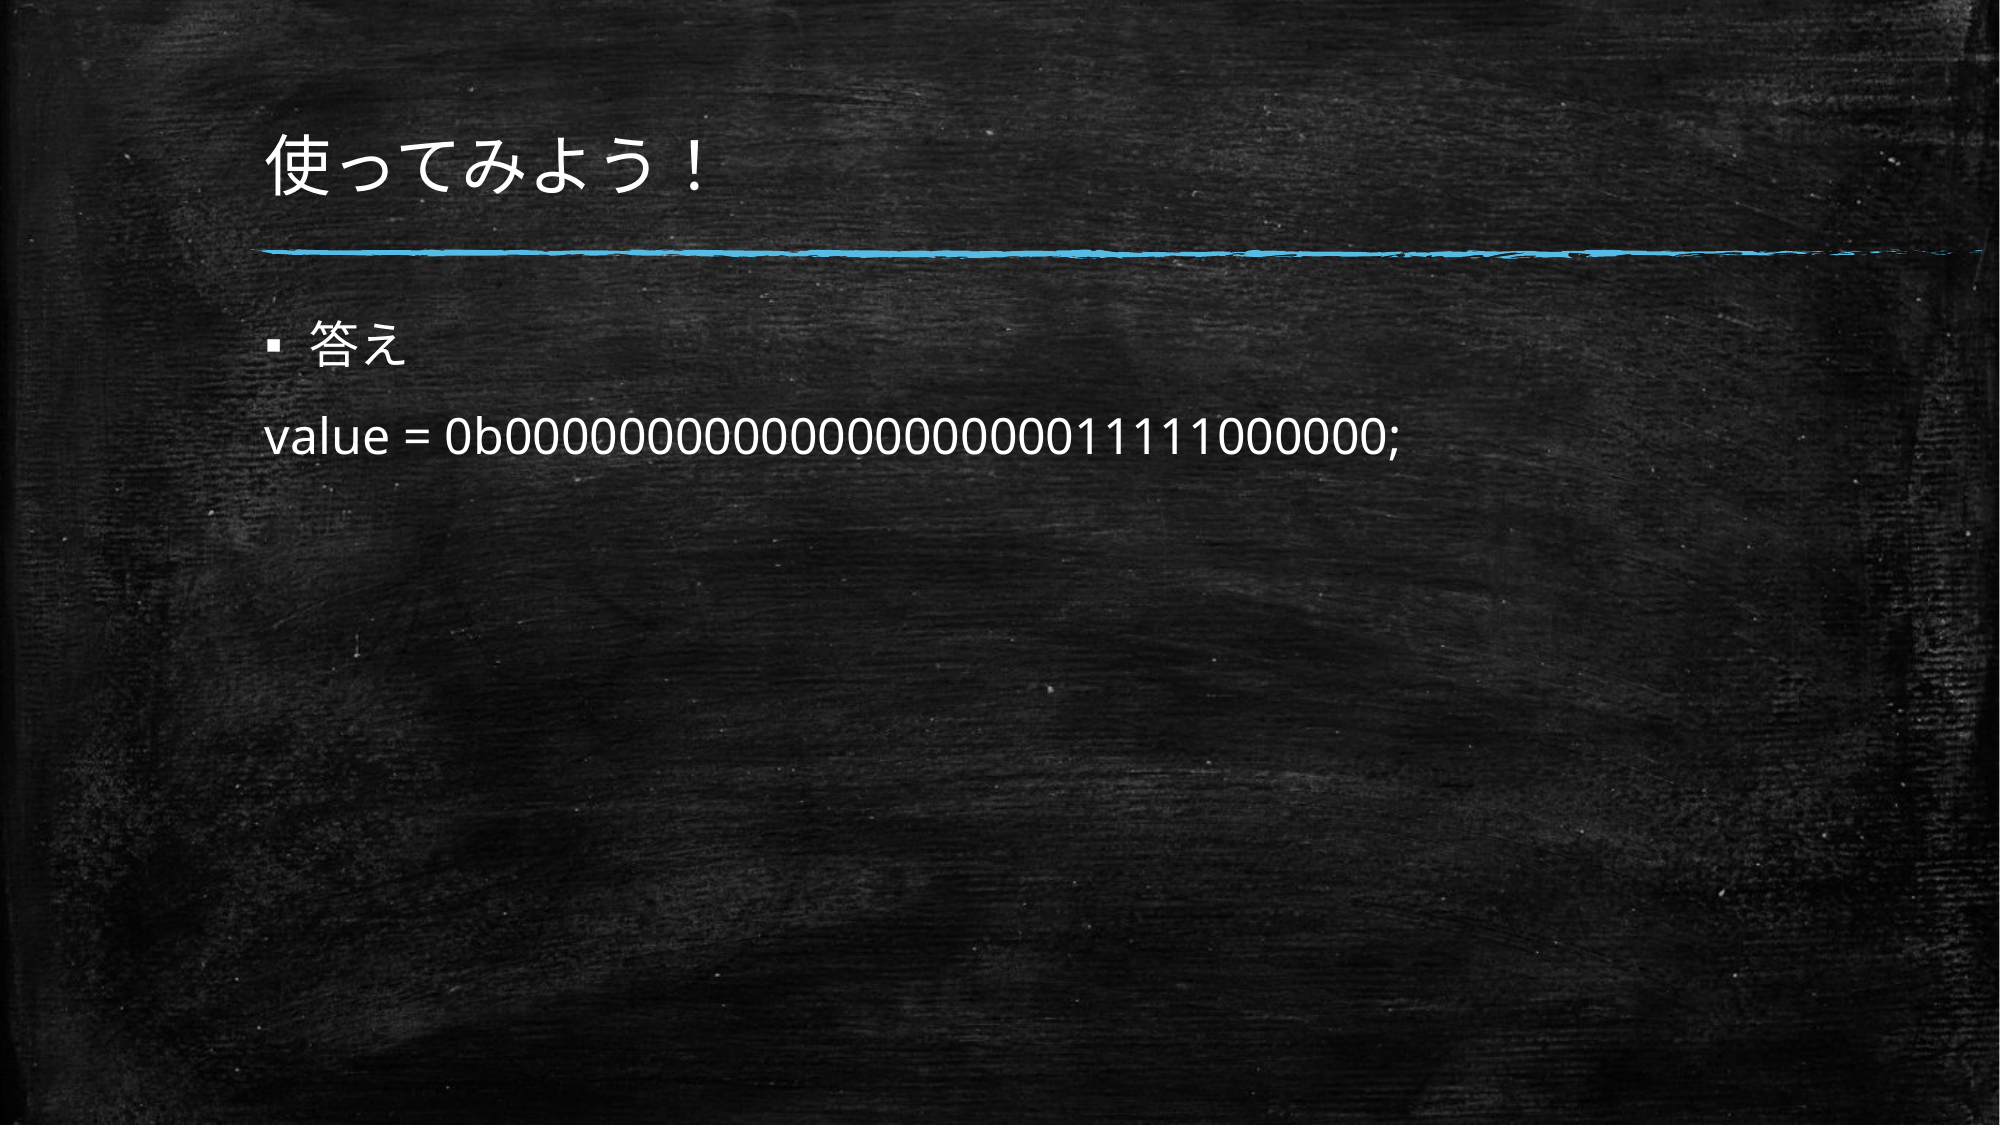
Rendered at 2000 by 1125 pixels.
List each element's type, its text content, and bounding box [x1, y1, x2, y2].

title 使ってみよう！ [249, 45, 1750, 213]
list 答え value = 0b0000000000000000000011111000000; [249, 312, 1750, 1013]
